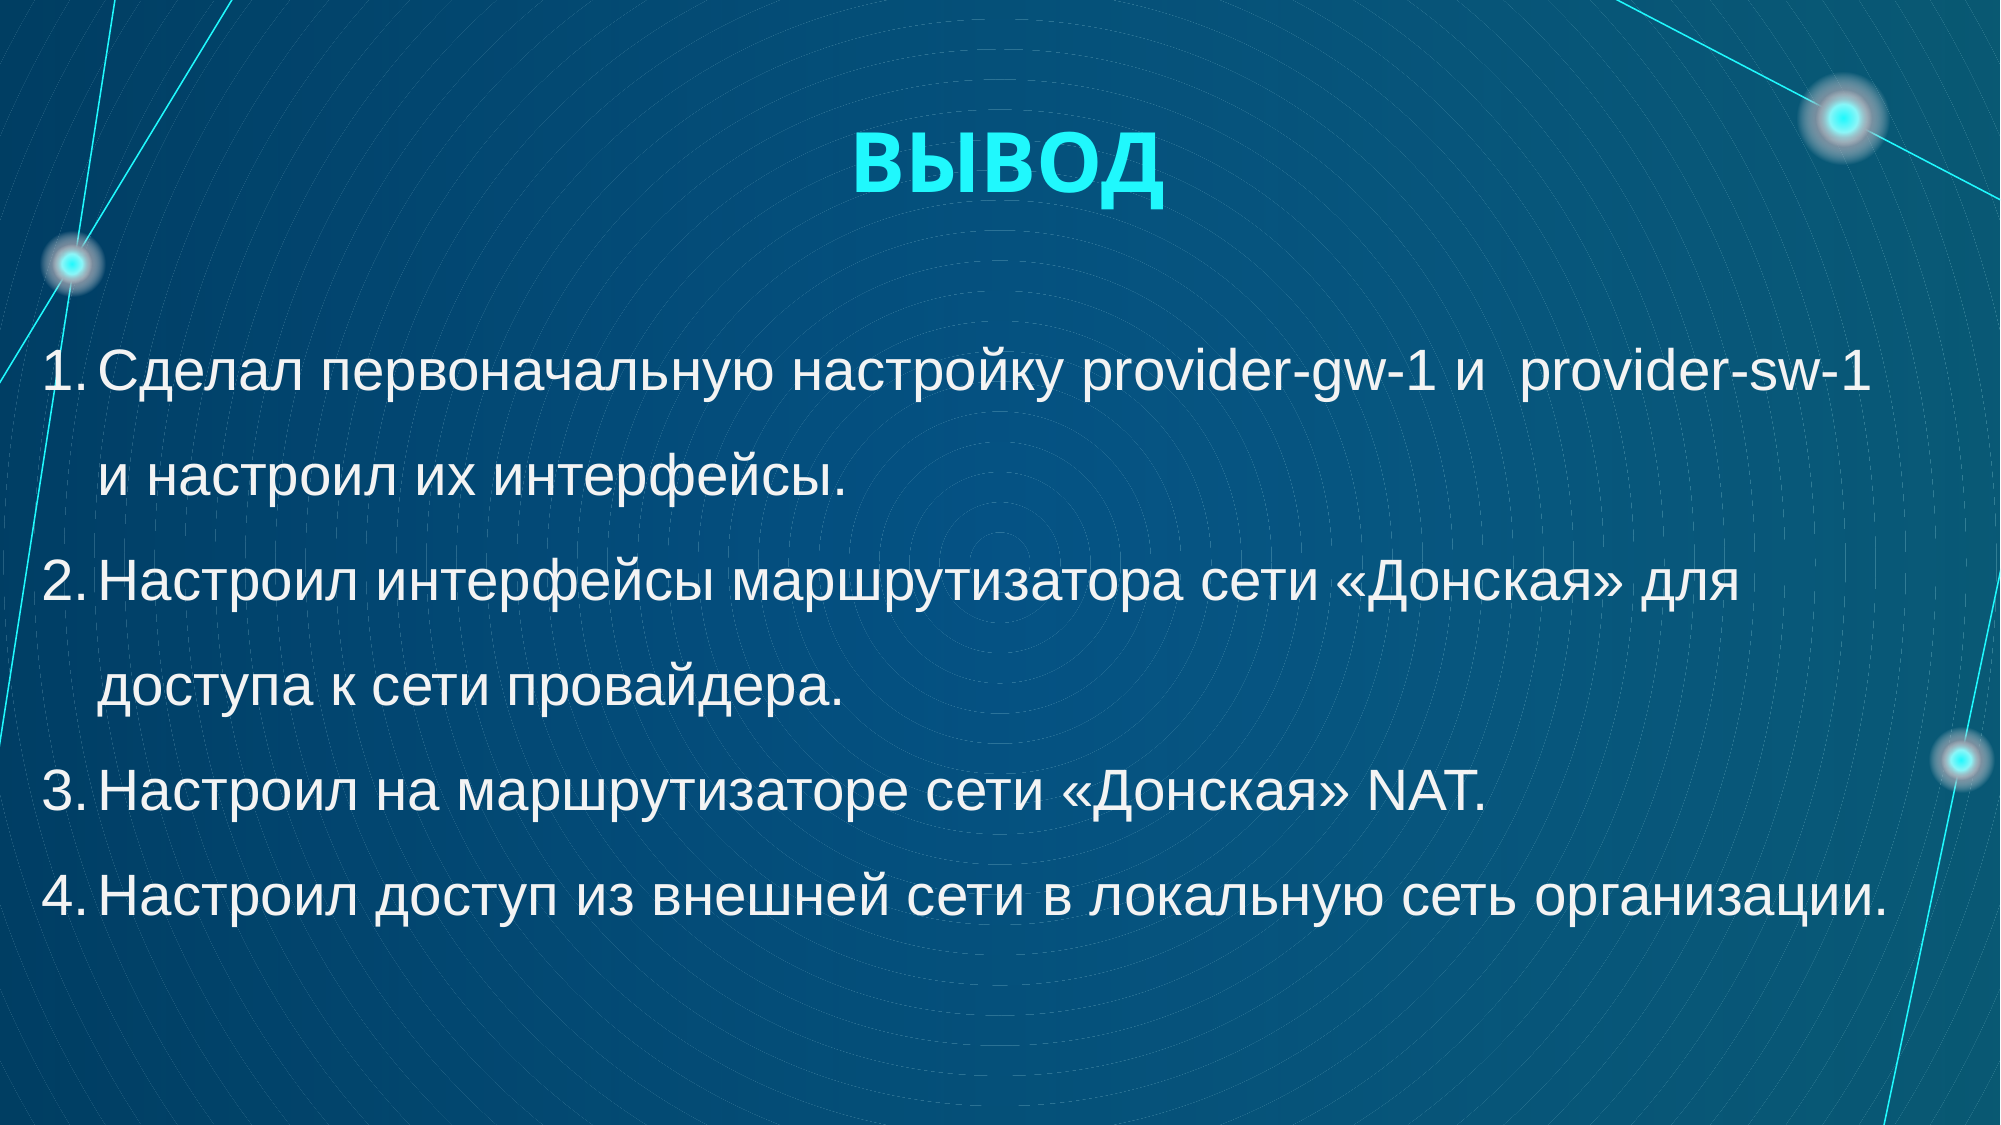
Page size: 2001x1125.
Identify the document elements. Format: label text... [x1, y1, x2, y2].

text_box Сделал первоначальную настройку provider-gw-1 и provider-sw-1 и настроил их интерфейсы. Настроил интерфейсы маршрутизатора сети «Донская» для доступа к сети провайдера. Настроил на маршрутизаторе сети «Донская» NAT. Настроил доступ из внешней сети в локальную сеть организации. [26, 289, 1921, 1125]
title ВЫВОД [164, 94, 1850, 234]
